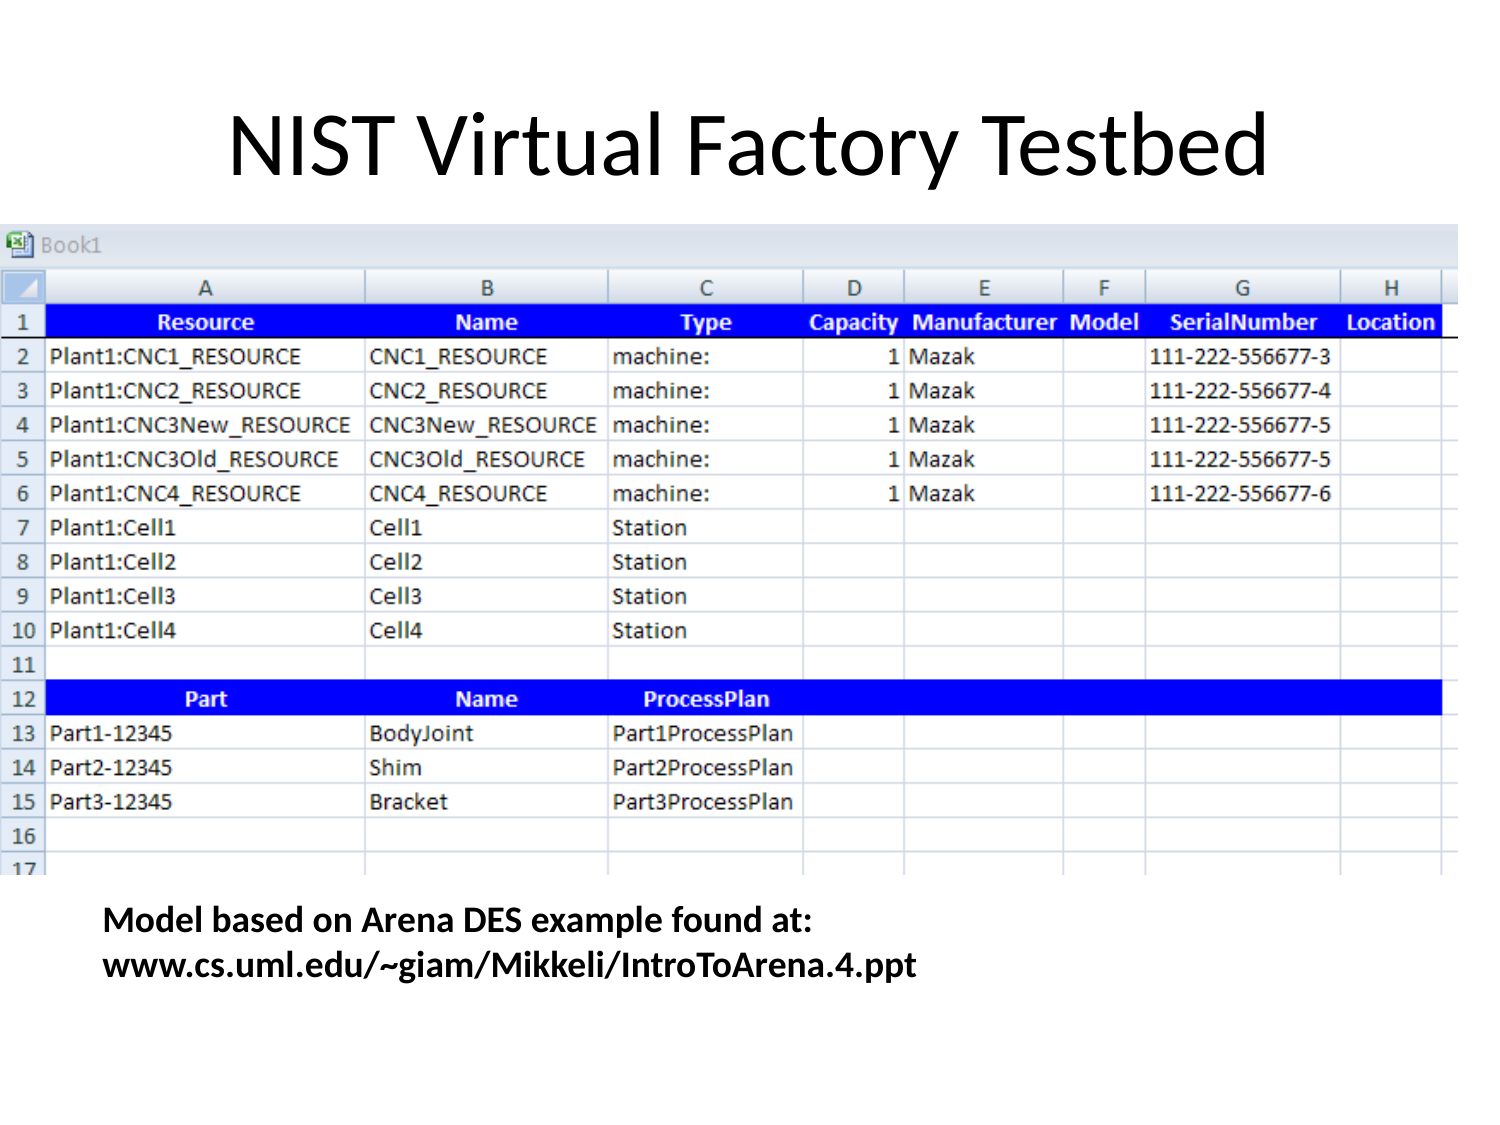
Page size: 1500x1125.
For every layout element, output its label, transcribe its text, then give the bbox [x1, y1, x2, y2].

text_box Model based on Arena DES example found at: www.cs.uml.edu/~giam/Mikkeli/IntroToArena.4.ppt [87, 887, 1188, 993]
title NIST Virtual Factory Testbed [75, 45, 1425, 223]
picture [0, 224, 1458, 876]
